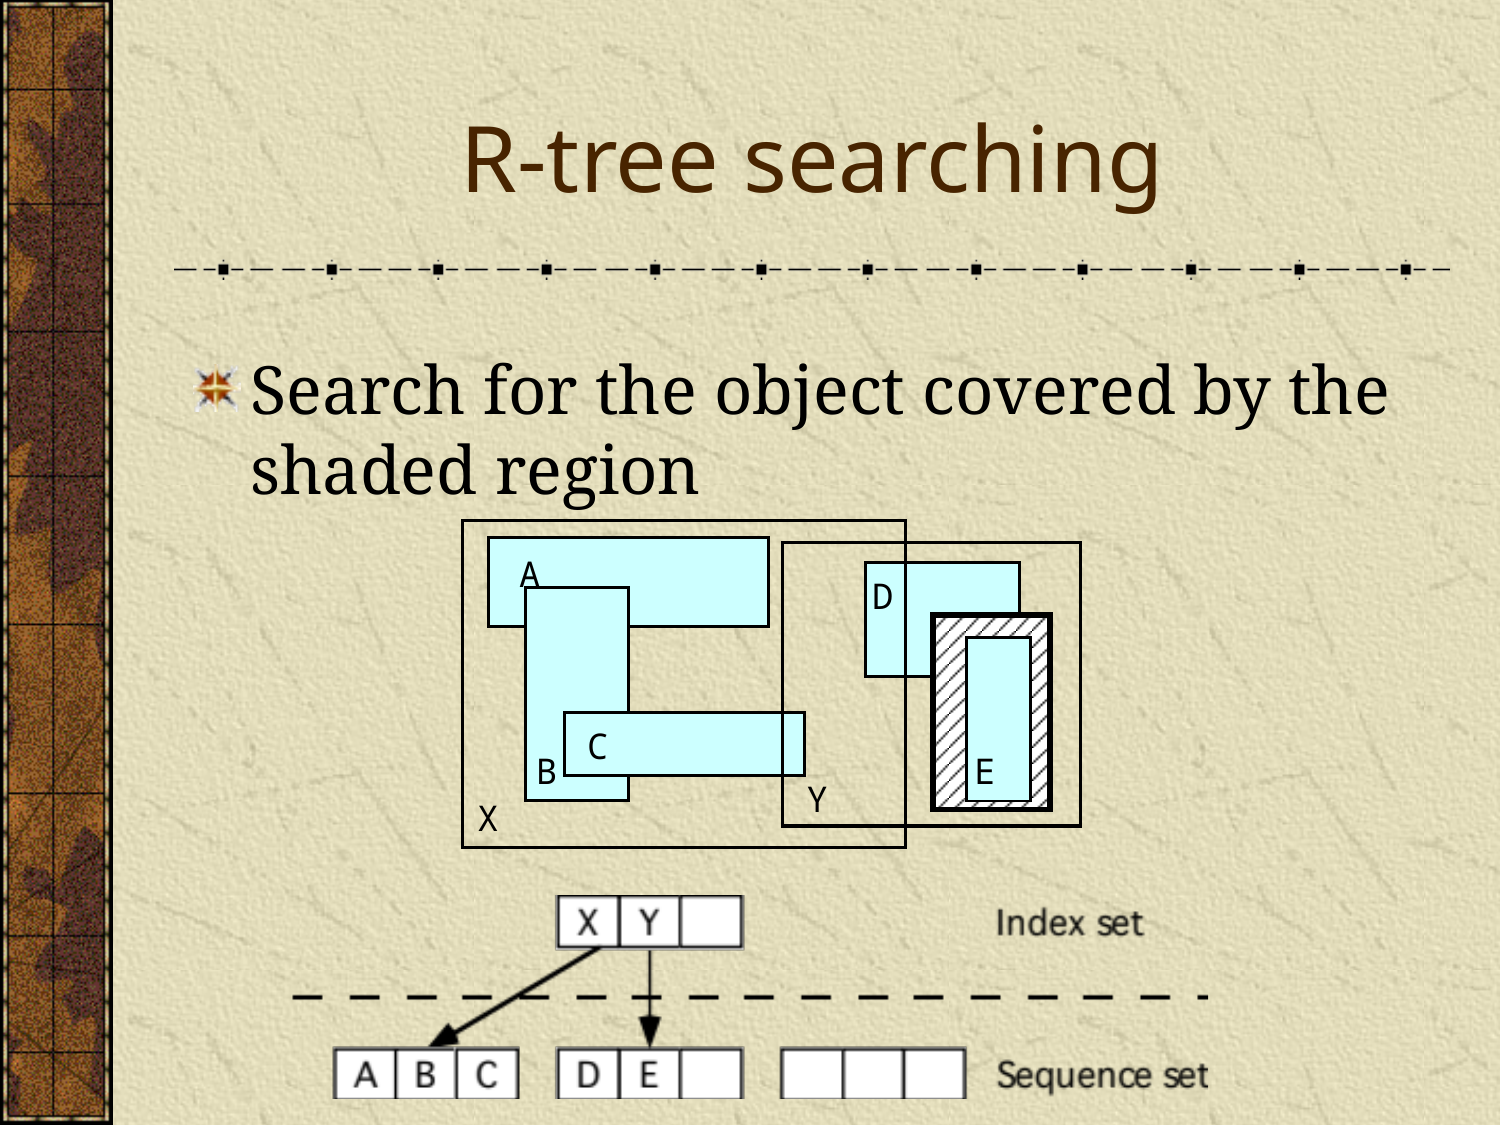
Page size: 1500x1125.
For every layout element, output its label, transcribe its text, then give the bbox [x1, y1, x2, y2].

picture [0, 0, 1500, 1125]
title R-tree searching [174, 62, 1451, 251]
list Search for the object covered by the shaded region [178, 340, 1455, 992]
text_box [782, 542, 1081, 826]
text_box [462, 520, 906, 848]
